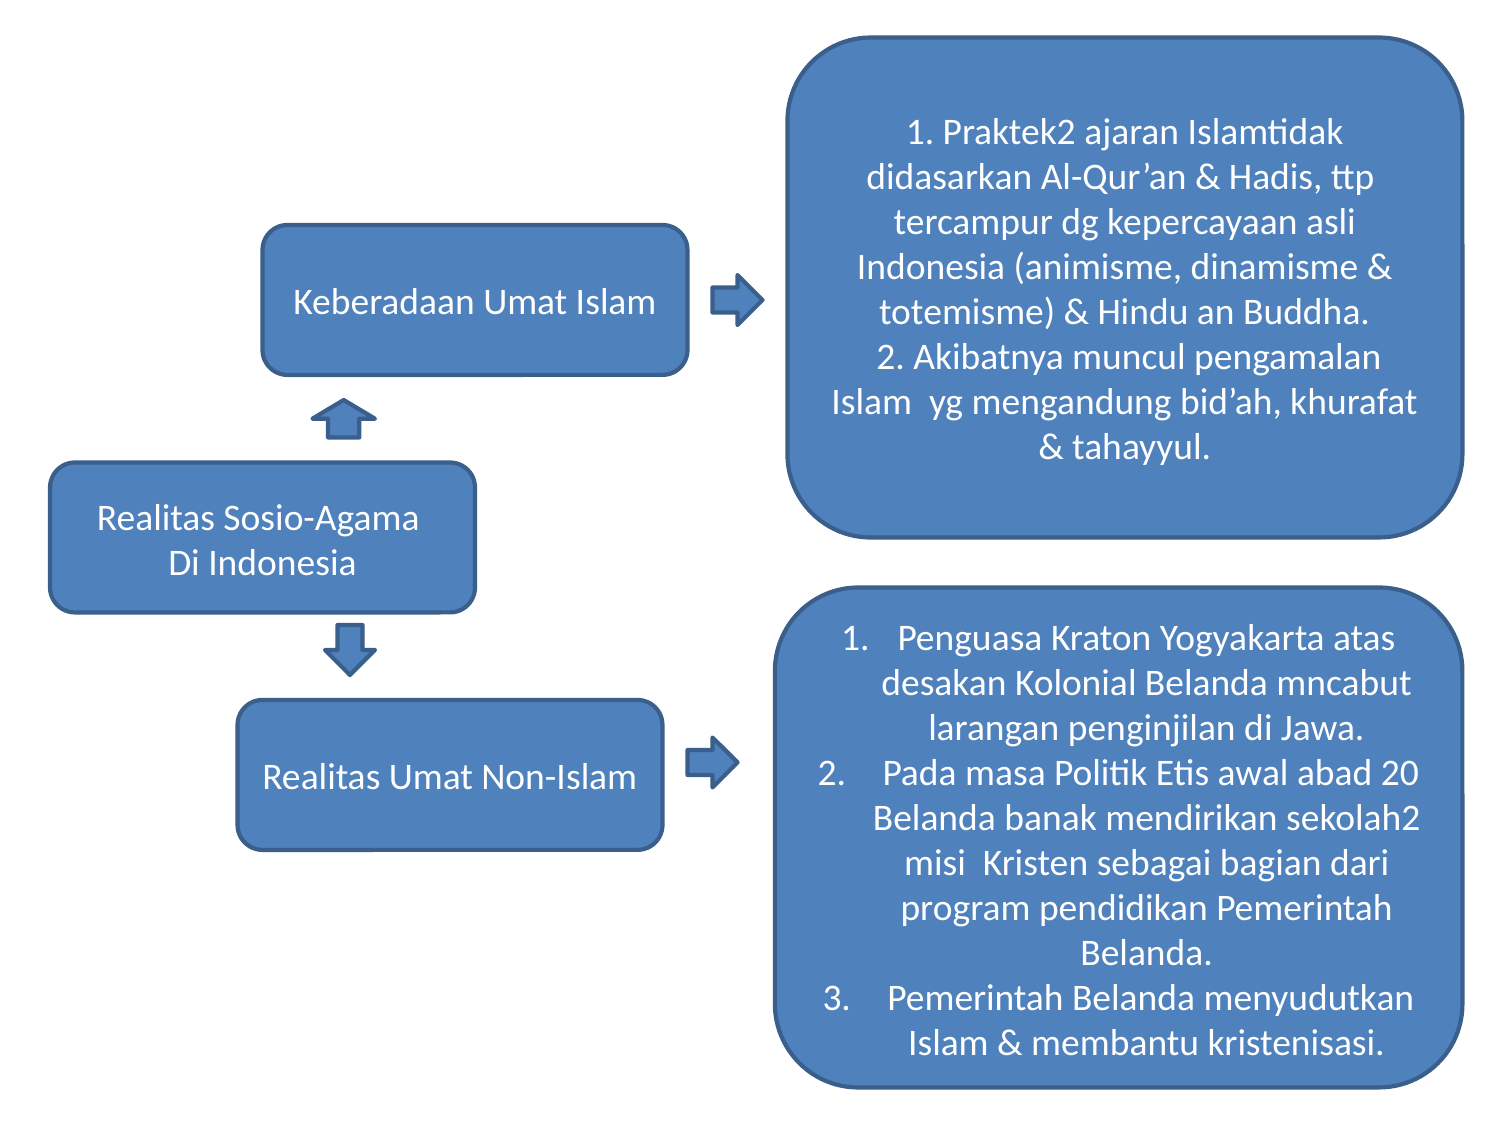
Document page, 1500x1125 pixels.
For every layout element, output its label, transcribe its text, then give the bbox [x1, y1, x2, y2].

text_box Realitas Umat Non-Islam [235, 697, 665, 853]
text_box [310, 398, 377, 440]
text_box Realitas Sosio-Agama Di Indonesia [47, 460, 478, 615]
text_box [710, 273, 765, 327]
text_box [685, 735, 740, 790]
text_box 1. Praktek2 ajaran Islamtidak didasarkan Al-Qur’an & Hadis, ttp tercampur dg kepercayaan asli Indonesia (animisme, dinamisme & totemisme) & Hindu an Buddha. 2. Akibatnya muncul pengamalan Islam yg mengandung bid’ah, khurafat & tahayyul. [785, 35, 1465, 540]
text_box Keberadaan Umat Islam [260, 222, 690, 378]
text_box Penguasa Kraton Yogyakarta atas desakan Kolonial Belanda mncabut larangan penginjilan di Jawa. Pada masa Politik Etis awal abad 20 Belanda banak mendirikan sekolah2 misi Kristen sebagai bagian dari program pendidikan Pemerintah Belanda. Pemerintah Belanda menyudutkan Islam & membantu kristenisasi. [772, 585, 1465, 1090]
text_box [323, 622, 377, 678]
